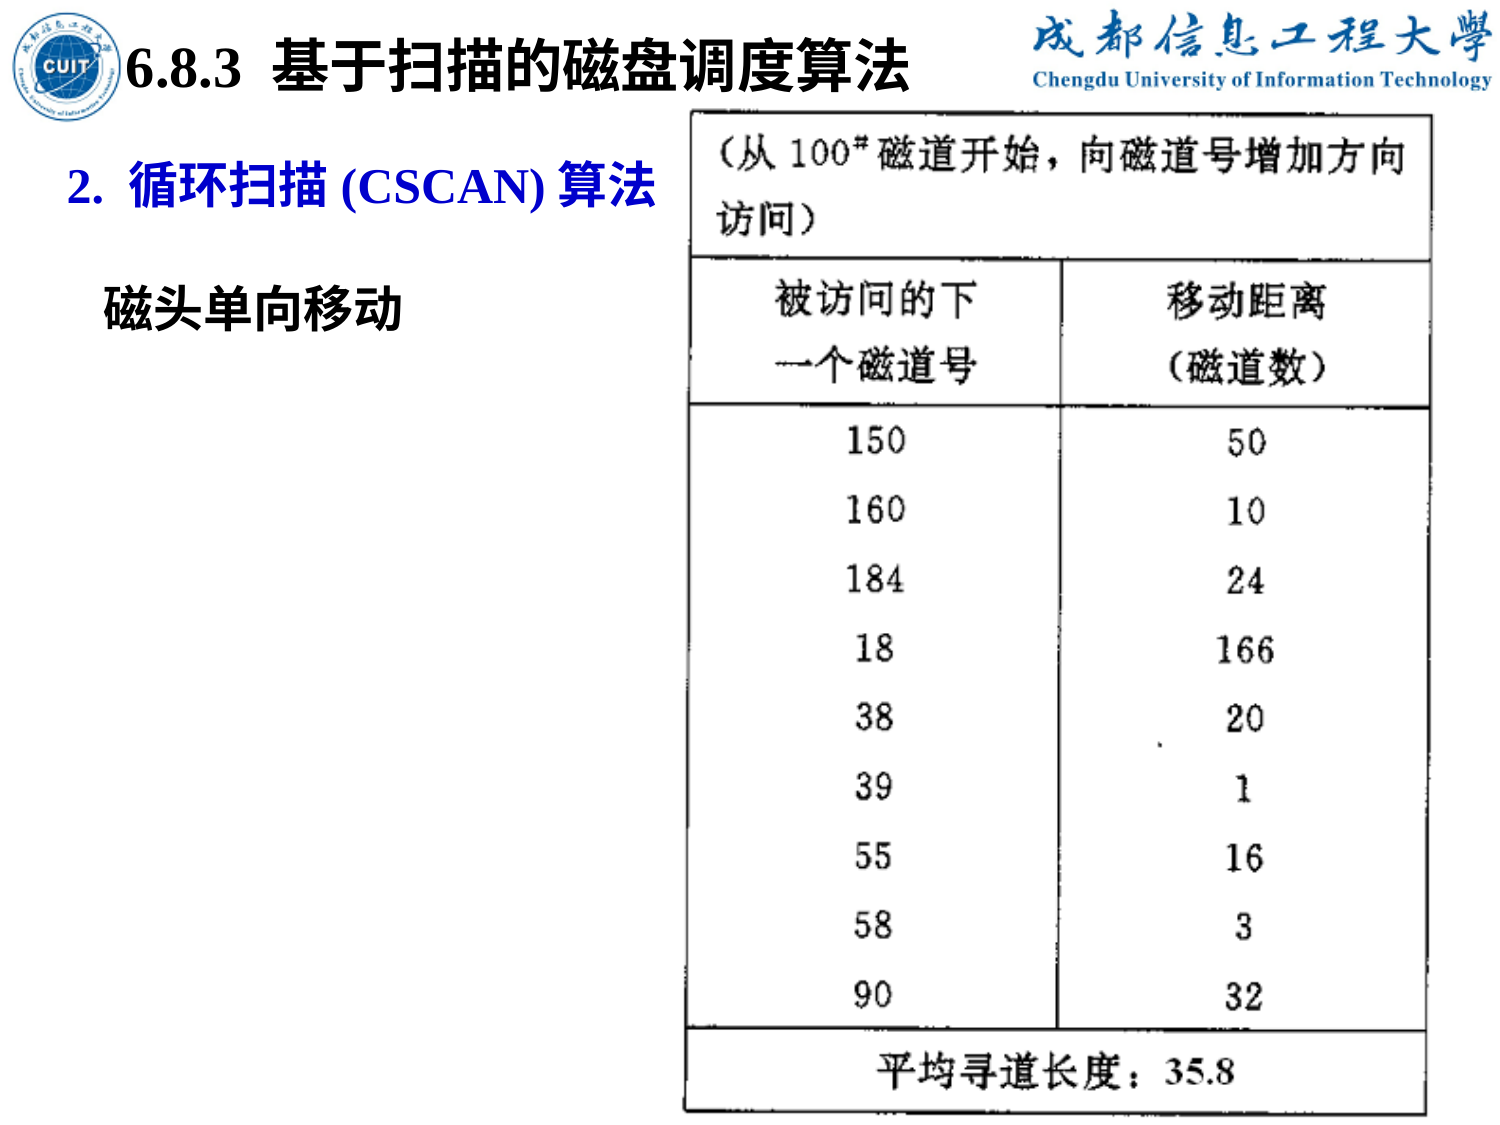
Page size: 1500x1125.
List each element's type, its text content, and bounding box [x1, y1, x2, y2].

picture [0, 0, 127, 138]
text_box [678, 107, 1435, 1121]
text_box 磁头单向移动 [88, 269, 538, 345]
text_box 6.8.3 基于扫描的磁盘调度算法 [111, 22, 927, 107]
text_box 2. 循环扫描(CSCAN)算法 [51, 146, 673, 221]
picture [1029, 0, 1500, 102]
